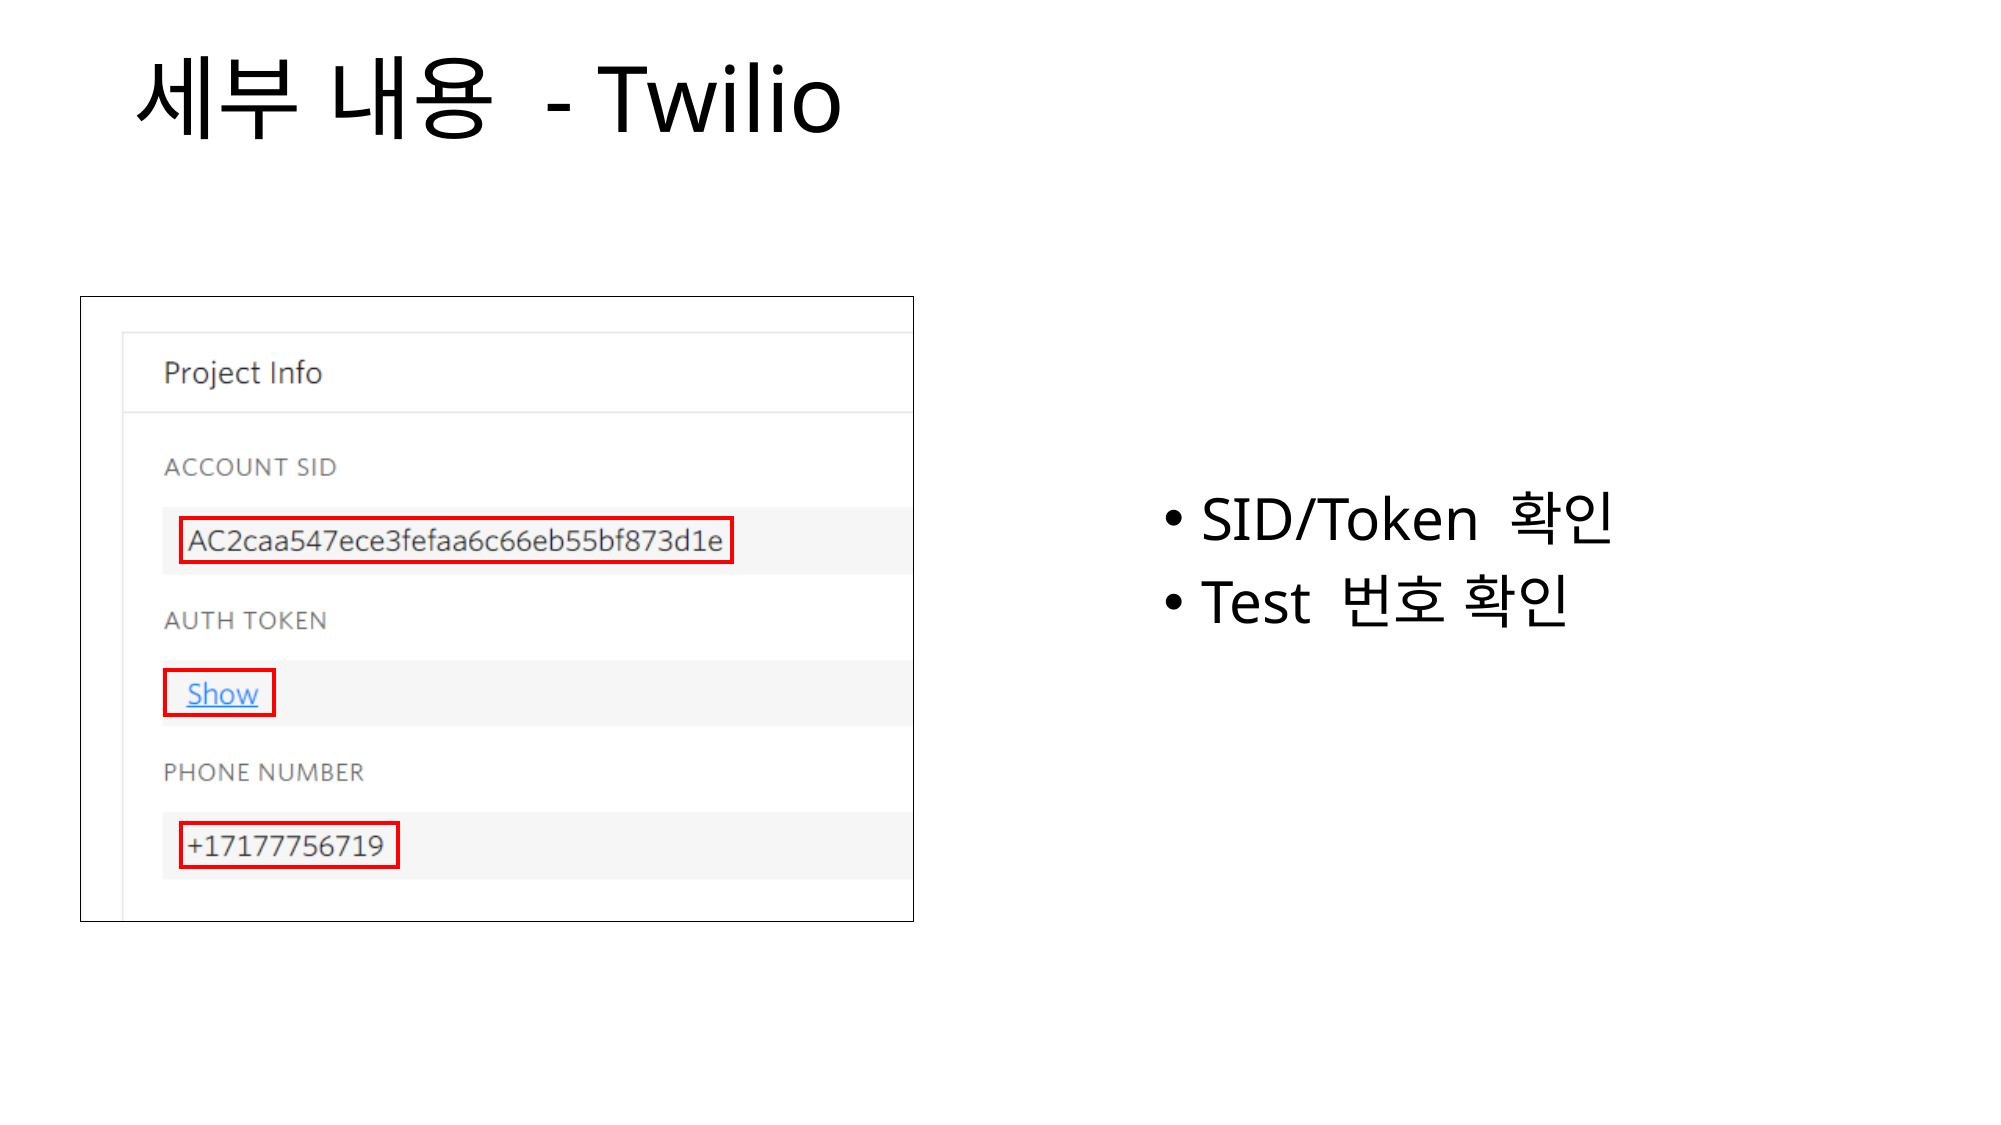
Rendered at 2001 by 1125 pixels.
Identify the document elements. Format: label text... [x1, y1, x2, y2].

title 세부 내용 - Twilio [118, 0, 1844, 212]
picture [80, 296, 914, 922]
list SID/Token 확인 Test 번호 확인 [1148, 482, 1920, 685]
